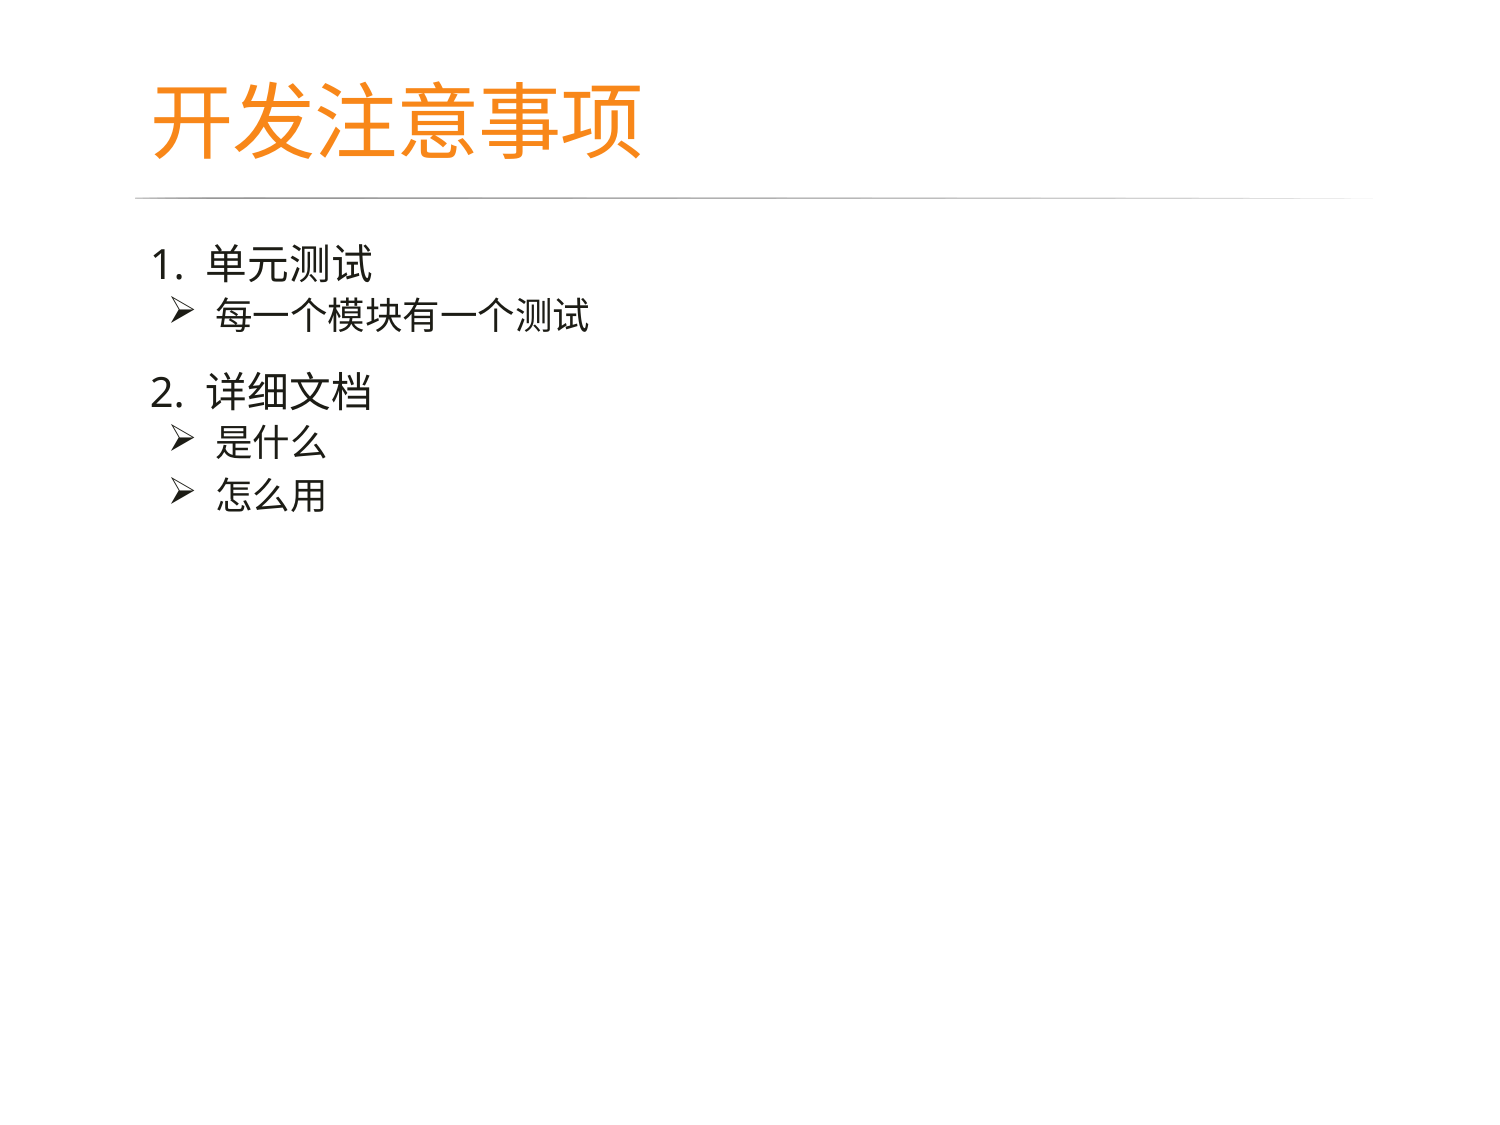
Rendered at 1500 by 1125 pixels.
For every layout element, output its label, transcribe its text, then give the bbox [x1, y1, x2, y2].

picture [135, 197, 1373, 201]
title 开发注意事项 [135, 47, 1373, 177]
list 1. 单元测试 每一个模块有一个测试 2. 详细文档 是什么 怎么用 [134, 236, 1373, 1051]
